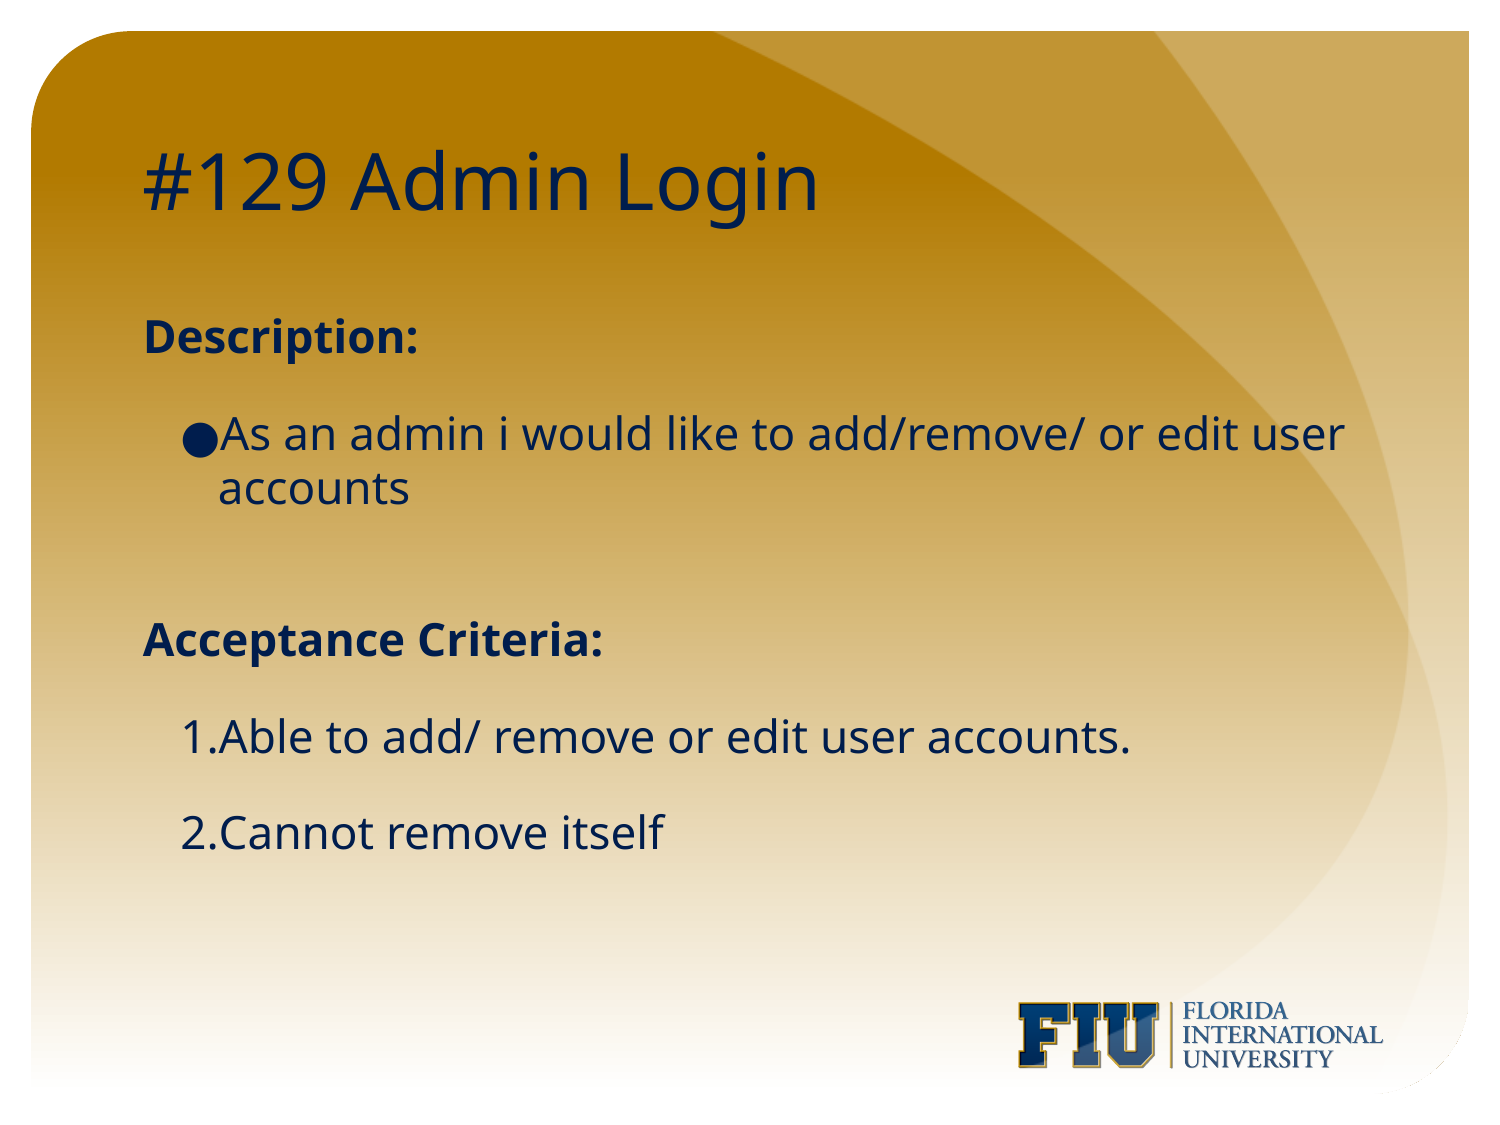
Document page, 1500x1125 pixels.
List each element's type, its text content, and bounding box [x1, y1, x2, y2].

title #129 Admin Login [127, 62, 1372, 234]
list Description: As an admin i would like to add/remove/ or edit user accounts Acceptance Criteria: Able to add/ remove or edit user accounts. Cannot remove itself [127, 299, 1372, 991]
picture [24, 30, 1473, 1094]
